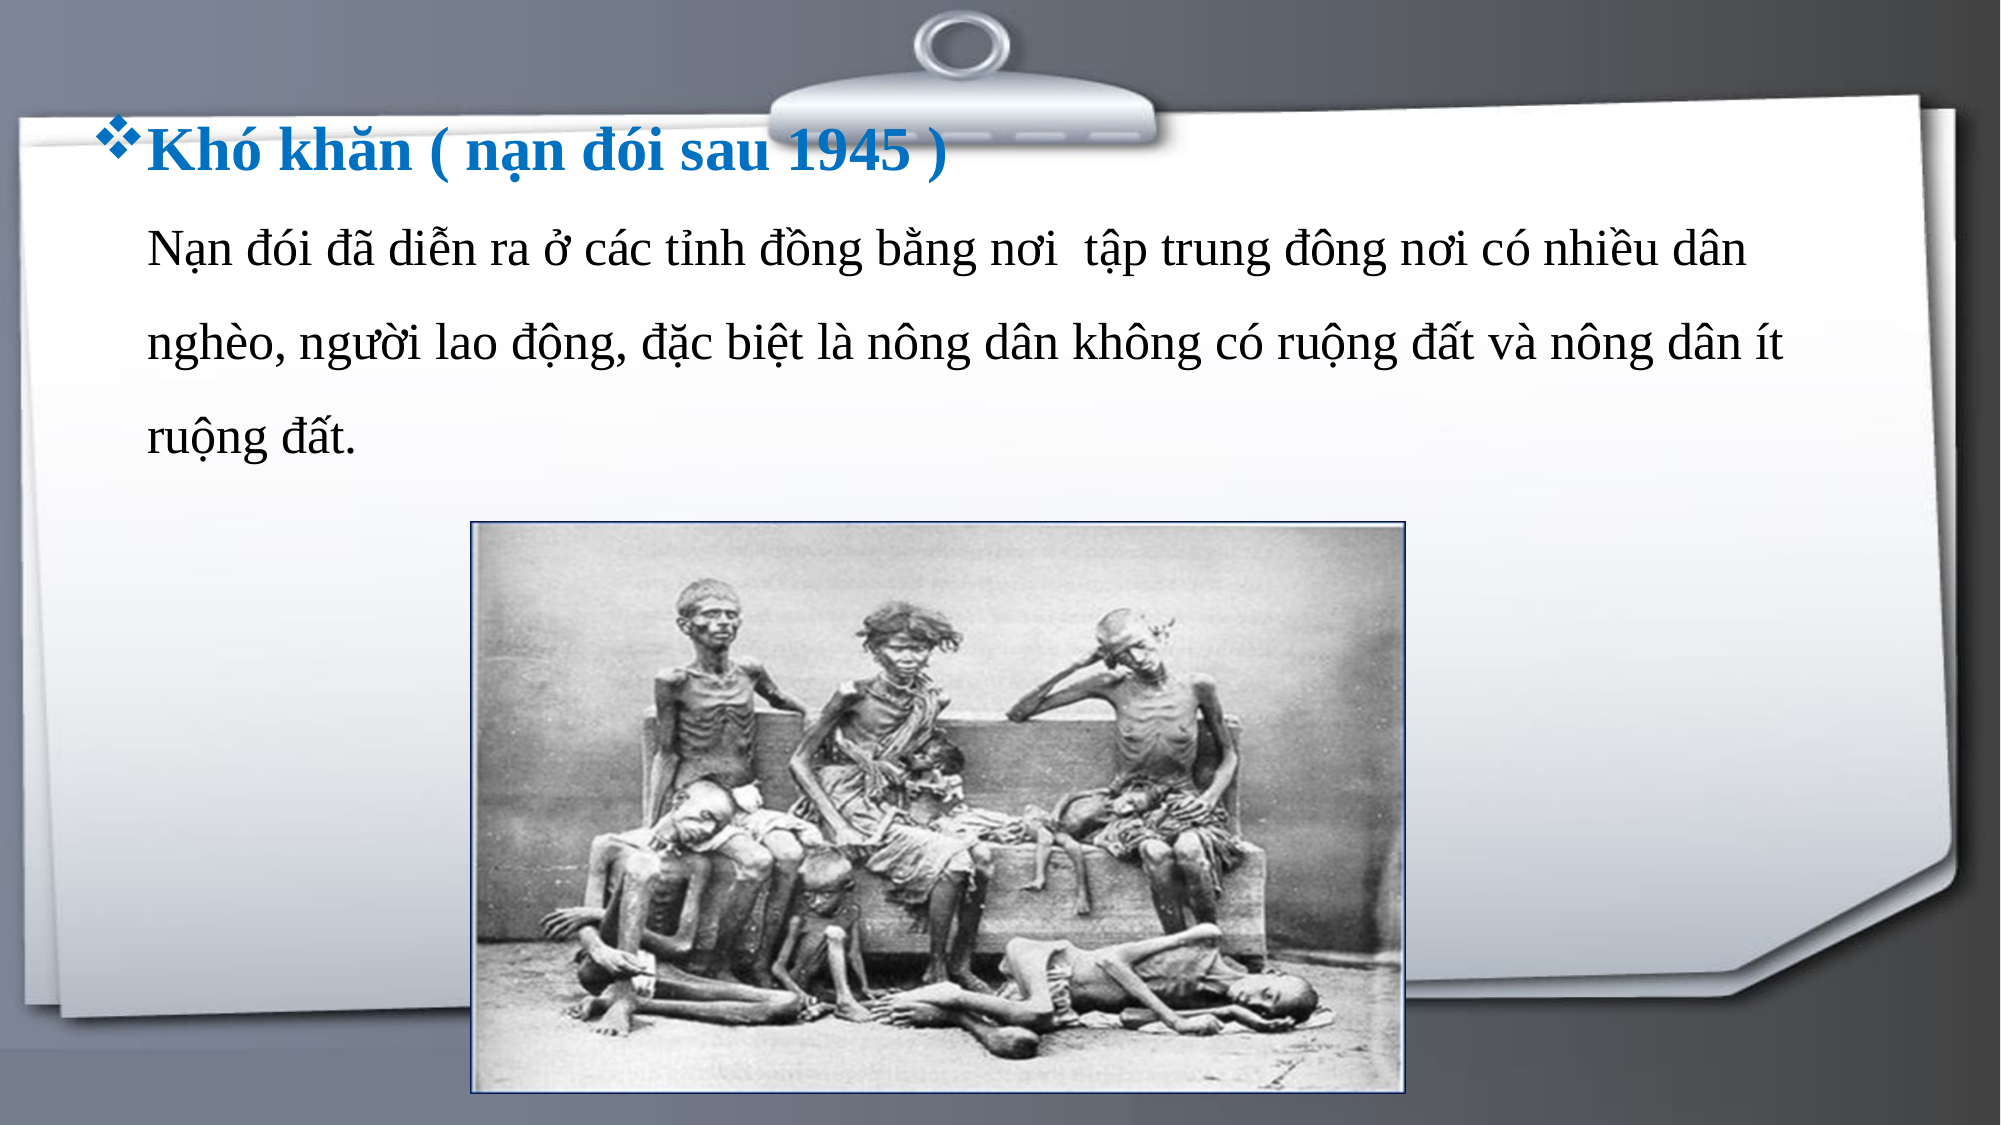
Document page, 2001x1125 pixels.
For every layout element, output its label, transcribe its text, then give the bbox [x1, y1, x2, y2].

picture [0, 0, 2001, 1125]
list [470, 521, 1406, 1094]
title Khó khăn ( nạn đói sau 1945 ) Nạn đói đã diễn ra ở các tỉnh đồng bằng nơi tập trung đông nơi có nhiều dân nghèo, người lao động, đặc biệt là nông dân không có ruộng đất và nông dân ít ruộng đất. [75, 75, 1801, 522]
